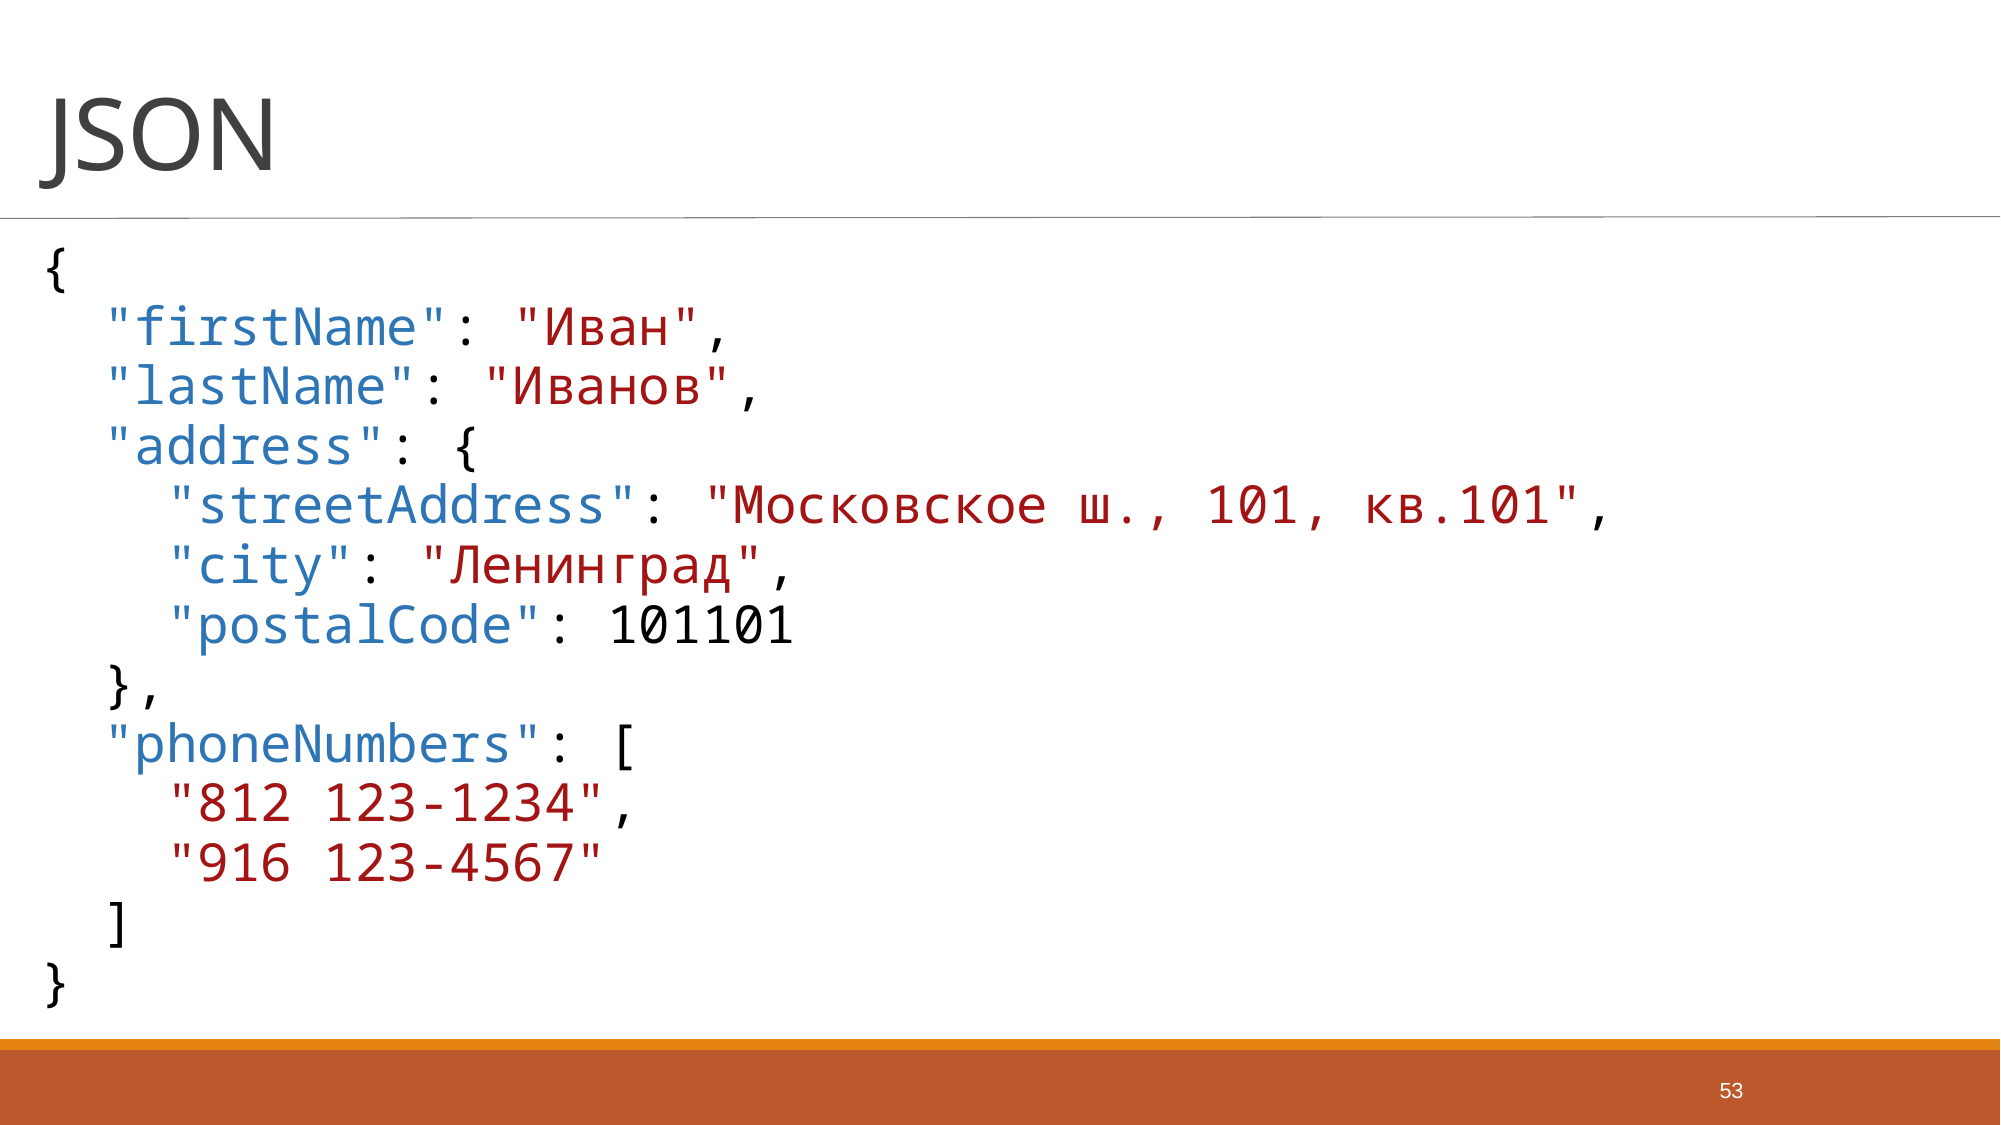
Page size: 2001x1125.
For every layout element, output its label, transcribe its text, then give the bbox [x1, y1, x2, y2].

title JSON [32, 47, 1967, 198]
list { "firstName": "Иван", "lastName": "Иванов", "address": { "streetAddress": "Московское ш., 101, кв.101", "city": "Ленинград", "postalCode": 101101 }, "phoneNumbers": [ "812 123-1234", "916 123-4567" ] } [32, 233, 1967, 1025]
slide_number 53 [1624, 1059, 1840, 1120]
